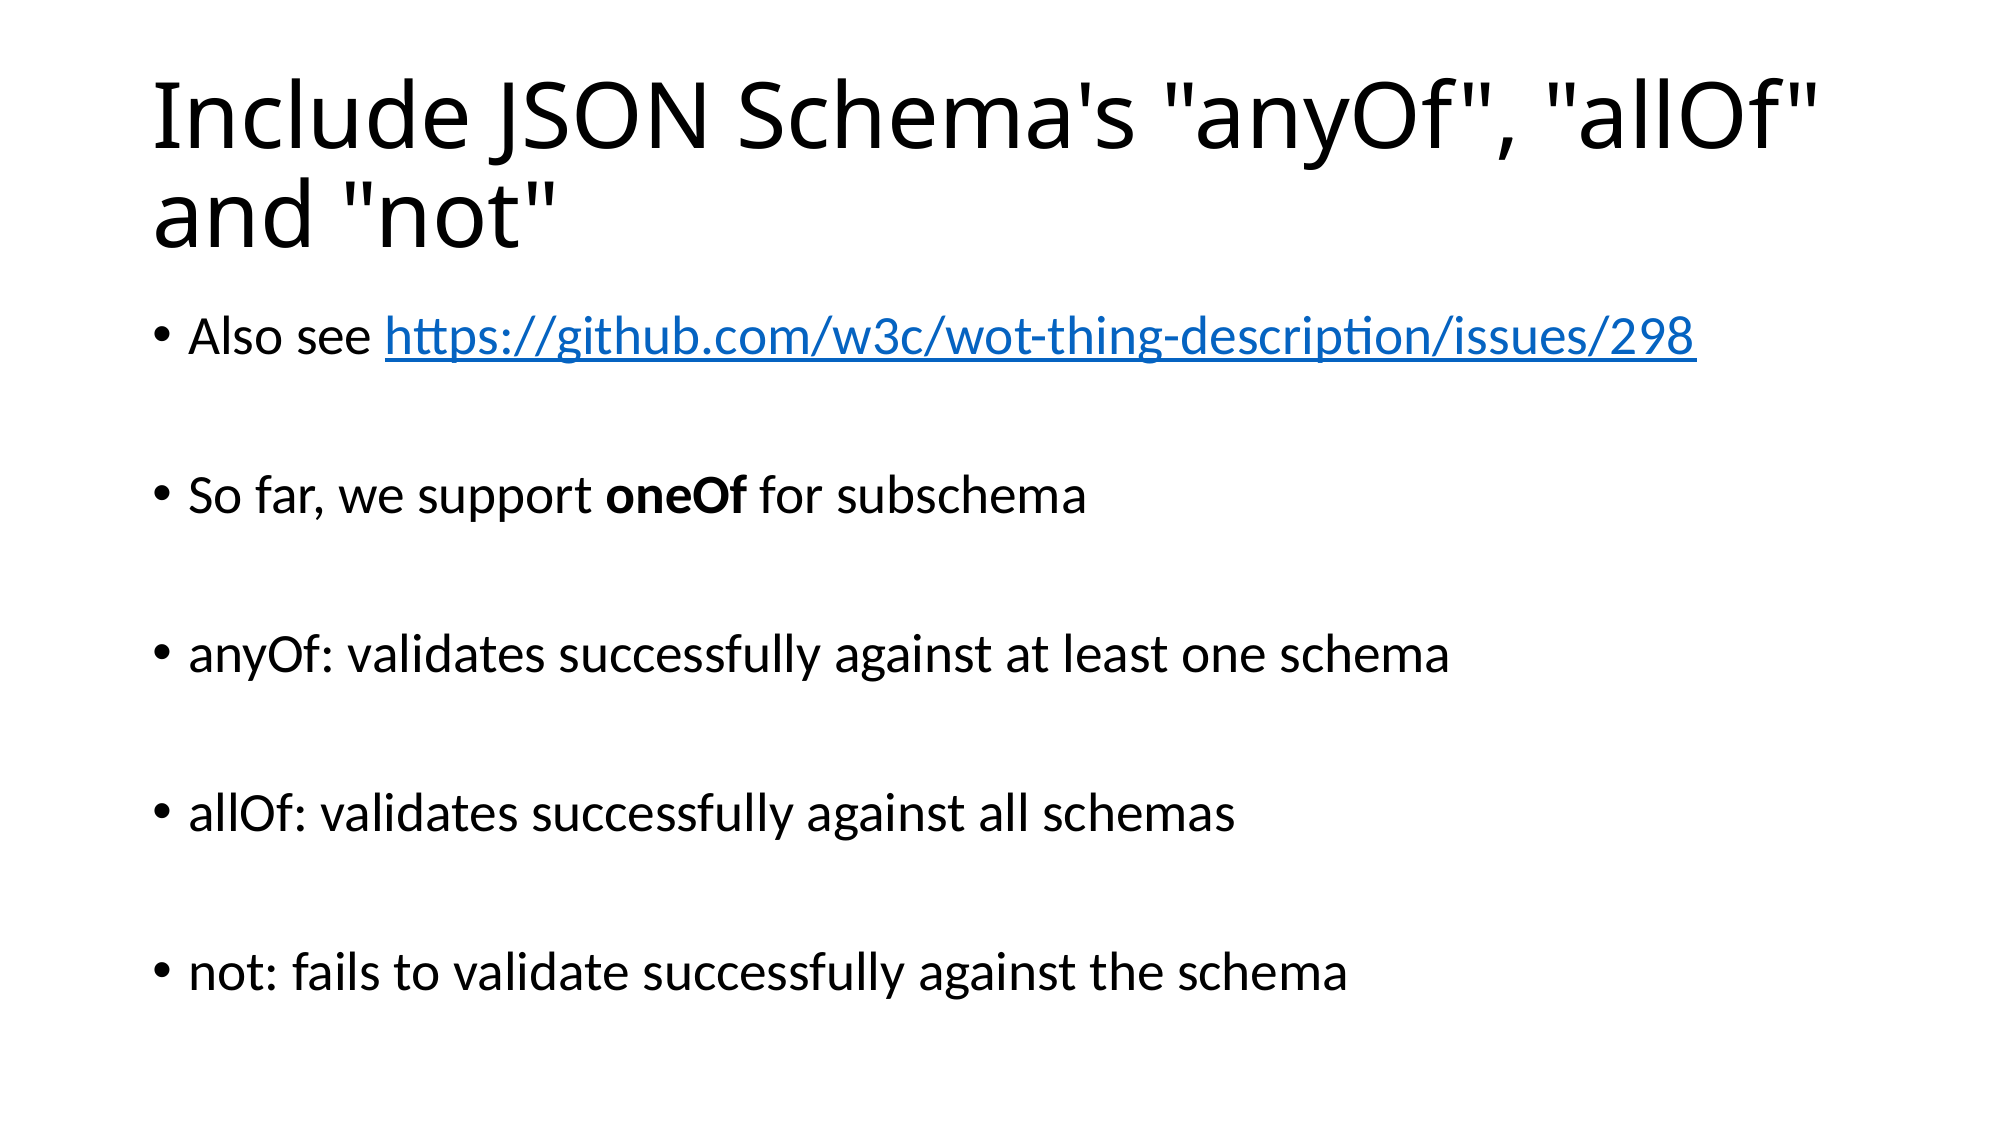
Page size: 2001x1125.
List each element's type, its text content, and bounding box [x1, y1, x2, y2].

list Also see https://github.com/w3c/wot-thing-description/issues/298 So far, we support oneOf for subschema anyOf: validates successfully against at least one schema allOf: validates successfully against all schemas not: fails to validate successfully against the schema [137, 299, 1863, 1014]
title Include JSON Schema's "anyOf", "allOf" and "not" [137, 59, 1863, 278]
